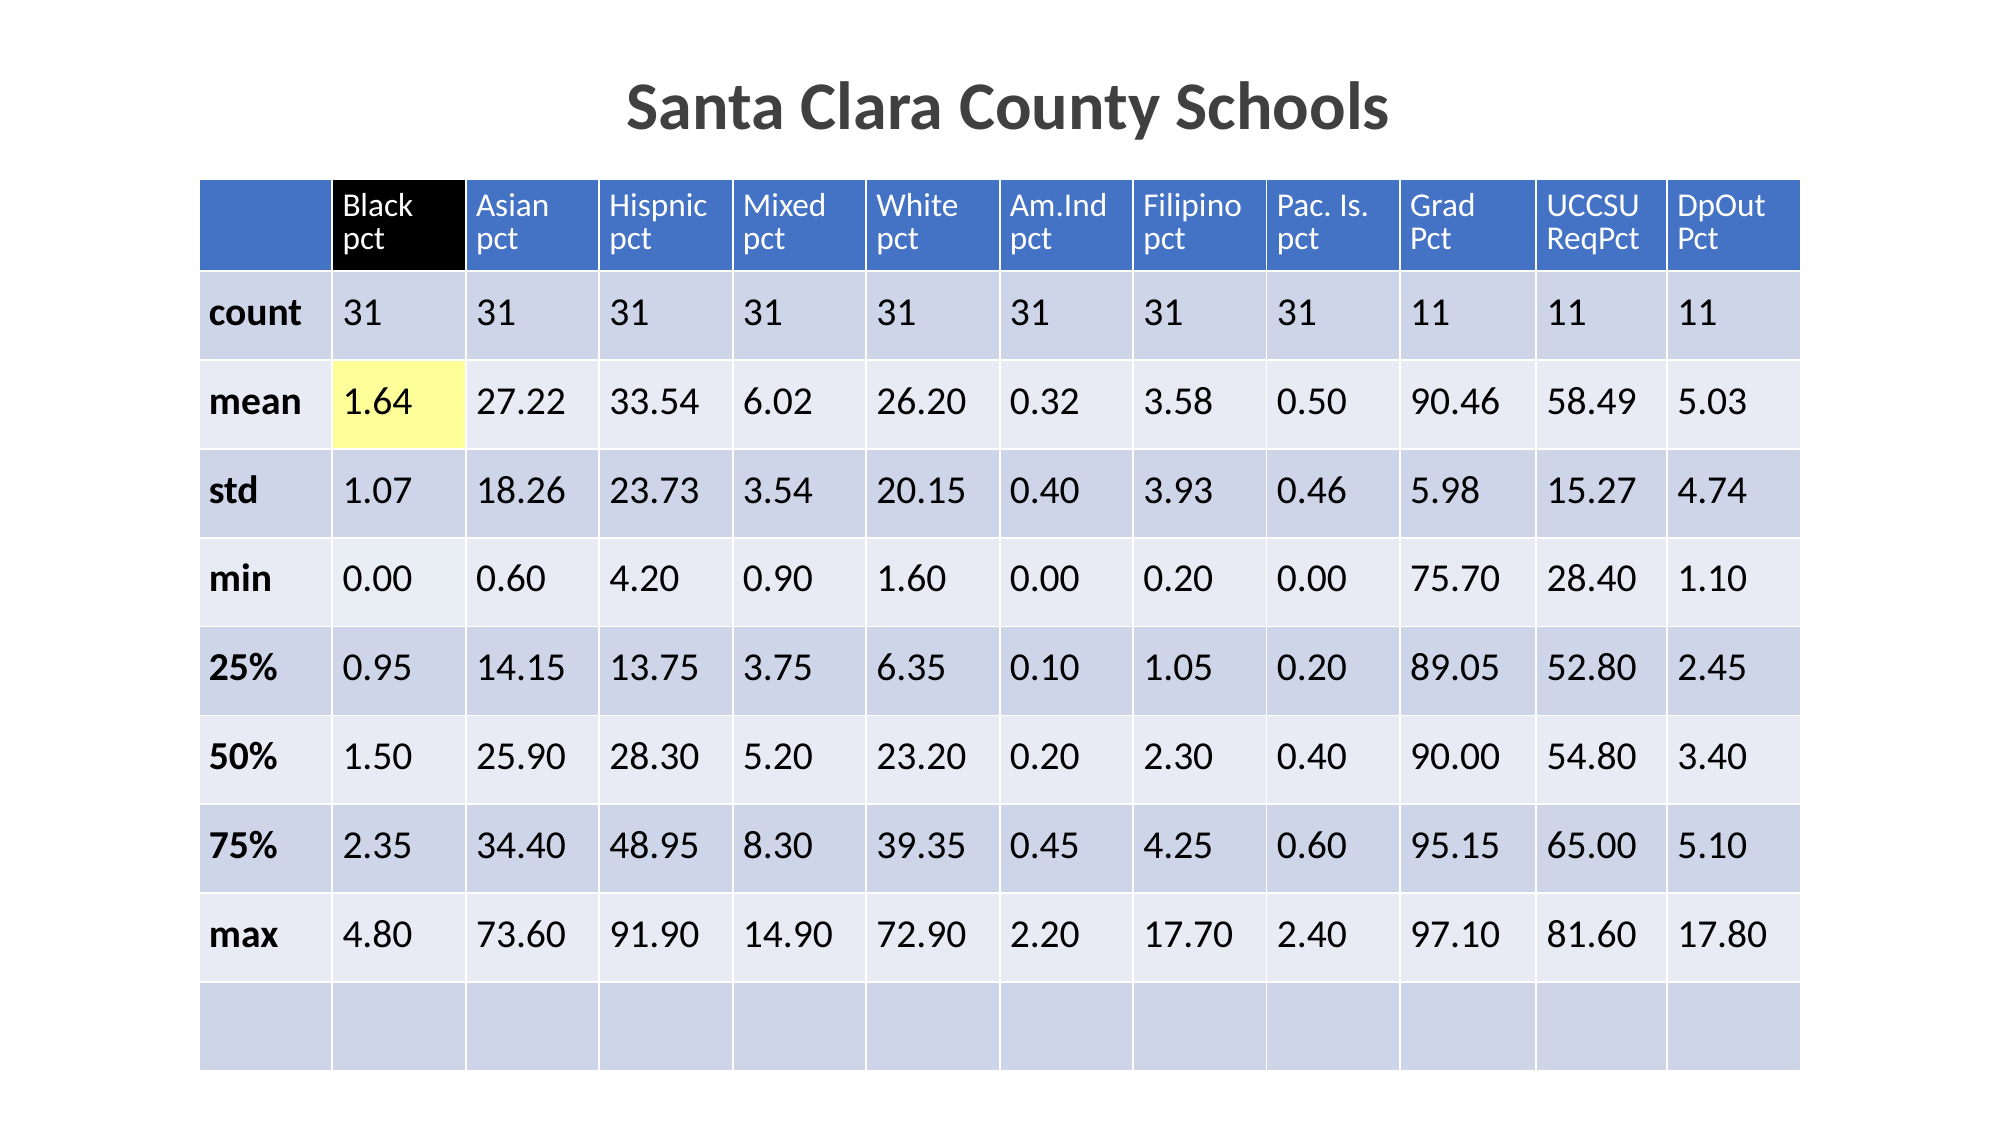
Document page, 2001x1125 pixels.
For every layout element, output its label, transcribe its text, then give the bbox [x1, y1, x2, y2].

table_cell 18.26 [467, 450, 598, 537]
table_header Am.Ind pct [1001, 180, 1132, 270]
table_cell 31 [600, 272, 732, 359]
table_cell [867, 983, 999, 1070]
table_cell [1267, 983, 1399, 1070]
table_cell 15.27 [1537, 450, 1666, 537]
table_cell 1.05 [1134, 627, 1266, 715]
table_cell 54.80 [1537, 716, 1666, 803]
table_cell [200, 983, 331, 1070]
table_header Black pct [333, 180, 465, 270]
table_header Asian pct [467, 180, 598, 270]
table_cell 97.10 [1401, 894, 1535, 981]
table_cell 4.74 [1668, 450, 1800, 537]
table_cell 39.35 [867, 805, 999, 892]
table_cell 27.22 [467, 361, 598, 448]
table_cell 2.40 [1267, 894, 1399, 981]
table_cell 75.70 [1401, 539, 1535, 626]
table_cell 4.80 [333, 894, 465, 981]
table_cell 0.40 [1267, 716, 1399, 803]
table_cell 31 [467, 272, 598, 359]
table_cell [333, 983, 465, 1070]
table_cell 11 [1537, 272, 1666, 359]
table_cell 0.32 [1001, 361, 1132, 448]
table_cell [1134, 983, 1266, 1070]
table_cell 14.15 [467, 627, 598, 715]
table_header Hispnic pct [600, 180, 732, 270]
table_header Filipino pct [1134, 180, 1266, 270]
table_cell 23.73 [600, 450, 732, 537]
table_cell 4.20 [600, 539, 732, 626]
table_cell [1537, 983, 1666, 1070]
table_cell 95.15 [1401, 805, 1535, 892]
table_cell 2.20 [1001, 894, 1132, 981]
table_header Pac. Is. pct [1267, 180, 1399, 270]
table_cell 2.30 [1134, 716, 1266, 803]
table_cell 5.98 [1401, 450, 1535, 537]
table_cell [467, 983, 598, 1070]
table_cell 31 [867, 272, 999, 359]
table_cell 31 [1134, 272, 1266, 359]
table_cell 91.90 [600, 894, 732, 981]
table_cell 26.20 [867, 361, 999, 448]
table_header White pct [867, 180, 999, 270]
table_cell [1001, 983, 1132, 1070]
table_cell 0.00 [333, 539, 465, 626]
table_cell 28.40 [1537, 539, 1666, 626]
table_cell 14.90 [734, 894, 865, 981]
table_cell 13.75 [600, 627, 732, 715]
table_cell 65.00 [1537, 805, 1666, 892]
table_cell 75% [200, 805, 331, 892]
table_cell 17.80 [1668, 894, 1800, 981]
table_cell count [200, 272, 331, 359]
table_cell std [200, 450, 331, 537]
table_cell 11 [1668, 272, 1800, 359]
table_cell [600, 983, 732, 1070]
table_header Grad Pct [1401, 180, 1535, 270]
table_cell 33.54 [600, 361, 732, 448]
table_cell 25.90 [467, 716, 598, 803]
table_cell 0.90 [734, 539, 865, 626]
table_cell 0.46 [1267, 450, 1399, 537]
table_cell [1668, 983, 1800, 1070]
text_box Santa Clara County Schools [612, 54, 1407, 151]
table_cell 8.30 [734, 805, 865, 892]
table_cell 31 [1001, 272, 1132, 359]
table_cell 0.60 [467, 539, 598, 626]
table_cell 6.02 [734, 361, 865, 448]
table_cell 3.93 [1134, 450, 1266, 537]
table_cell 11 [1401, 272, 1535, 359]
table_cell 90.46 [1401, 361, 1535, 448]
table_cell [1401, 983, 1535, 1070]
table_cell 5.10 [1668, 805, 1800, 892]
table_header DpOut Pct [1668, 180, 1800, 270]
table_cell 73.60 [467, 894, 598, 981]
table_cell 31 [333, 272, 465, 359]
table_cell 90.00 [1401, 716, 1535, 803]
table_header [200, 180, 331, 270]
table_cell 4.25 [1134, 805, 1266, 892]
table_cell 48.95 [600, 805, 732, 892]
table_cell 3.40 [1668, 716, 1800, 803]
table_cell 1.64 [333, 361, 465, 448]
table_cell 3.75 [734, 627, 865, 715]
table_cell 50% [200, 716, 331, 803]
table_cell 1.60 [867, 539, 999, 626]
table_cell 58.49 [1537, 361, 1666, 448]
table_cell 0.40 [1001, 450, 1132, 537]
table_cell max [200, 894, 331, 981]
table_cell 28.30 [600, 716, 732, 803]
table_cell 2.45 [1668, 627, 1800, 715]
table_cell 3.58 [1134, 361, 1266, 448]
table_cell 0.45 [1001, 805, 1132, 892]
table_cell 6.35 [867, 627, 999, 715]
table_cell 17.70 [1134, 894, 1266, 981]
table_cell 1.50 [333, 716, 465, 803]
table_cell 0.00 [1267, 539, 1399, 626]
table_cell 31 [734, 272, 865, 359]
table_cell 5.03 [1668, 361, 1800, 448]
table_cell 0.00 [1001, 539, 1132, 626]
table_cell 34.40 [467, 805, 598, 892]
table_cell 72.90 [867, 894, 999, 981]
table_cell 0.60 [1267, 805, 1399, 892]
table_cell 20.15 [867, 450, 999, 537]
table_cell 0.20 [1267, 627, 1399, 715]
table_cell 3.54 [734, 450, 865, 537]
table_cell 0.10 [1001, 627, 1132, 715]
table_cell [734, 983, 865, 1070]
table_cell 81.60 [1537, 894, 1666, 981]
table_cell mean [200, 361, 331, 448]
table_cell 2.35 [333, 805, 465, 892]
table_header Mixed pct [734, 180, 865, 270]
table_cell 89.05 [1401, 627, 1535, 715]
table_cell 1.10 [1668, 539, 1800, 626]
table_cell 0.95 [333, 627, 465, 715]
table_cell 5.20 [734, 716, 865, 803]
table_cell 0.50 [1267, 361, 1399, 448]
table_cell 1.07 [333, 450, 465, 537]
table_cell 0.20 [1134, 539, 1266, 626]
table_cell 23.20 [867, 716, 999, 803]
table_cell 31 [1267, 272, 1399, 359]
table_cell min [200, 539, 331, 626]
table_cell 52.80 [1537, 627, 1666, 715]
table_cell 25% [200, 627, 331, 715]
table_cell 0.20 [1001, 716, 1132, 803]
table_header UCCSU ReqPct [1537, 180, 1666, 270]
